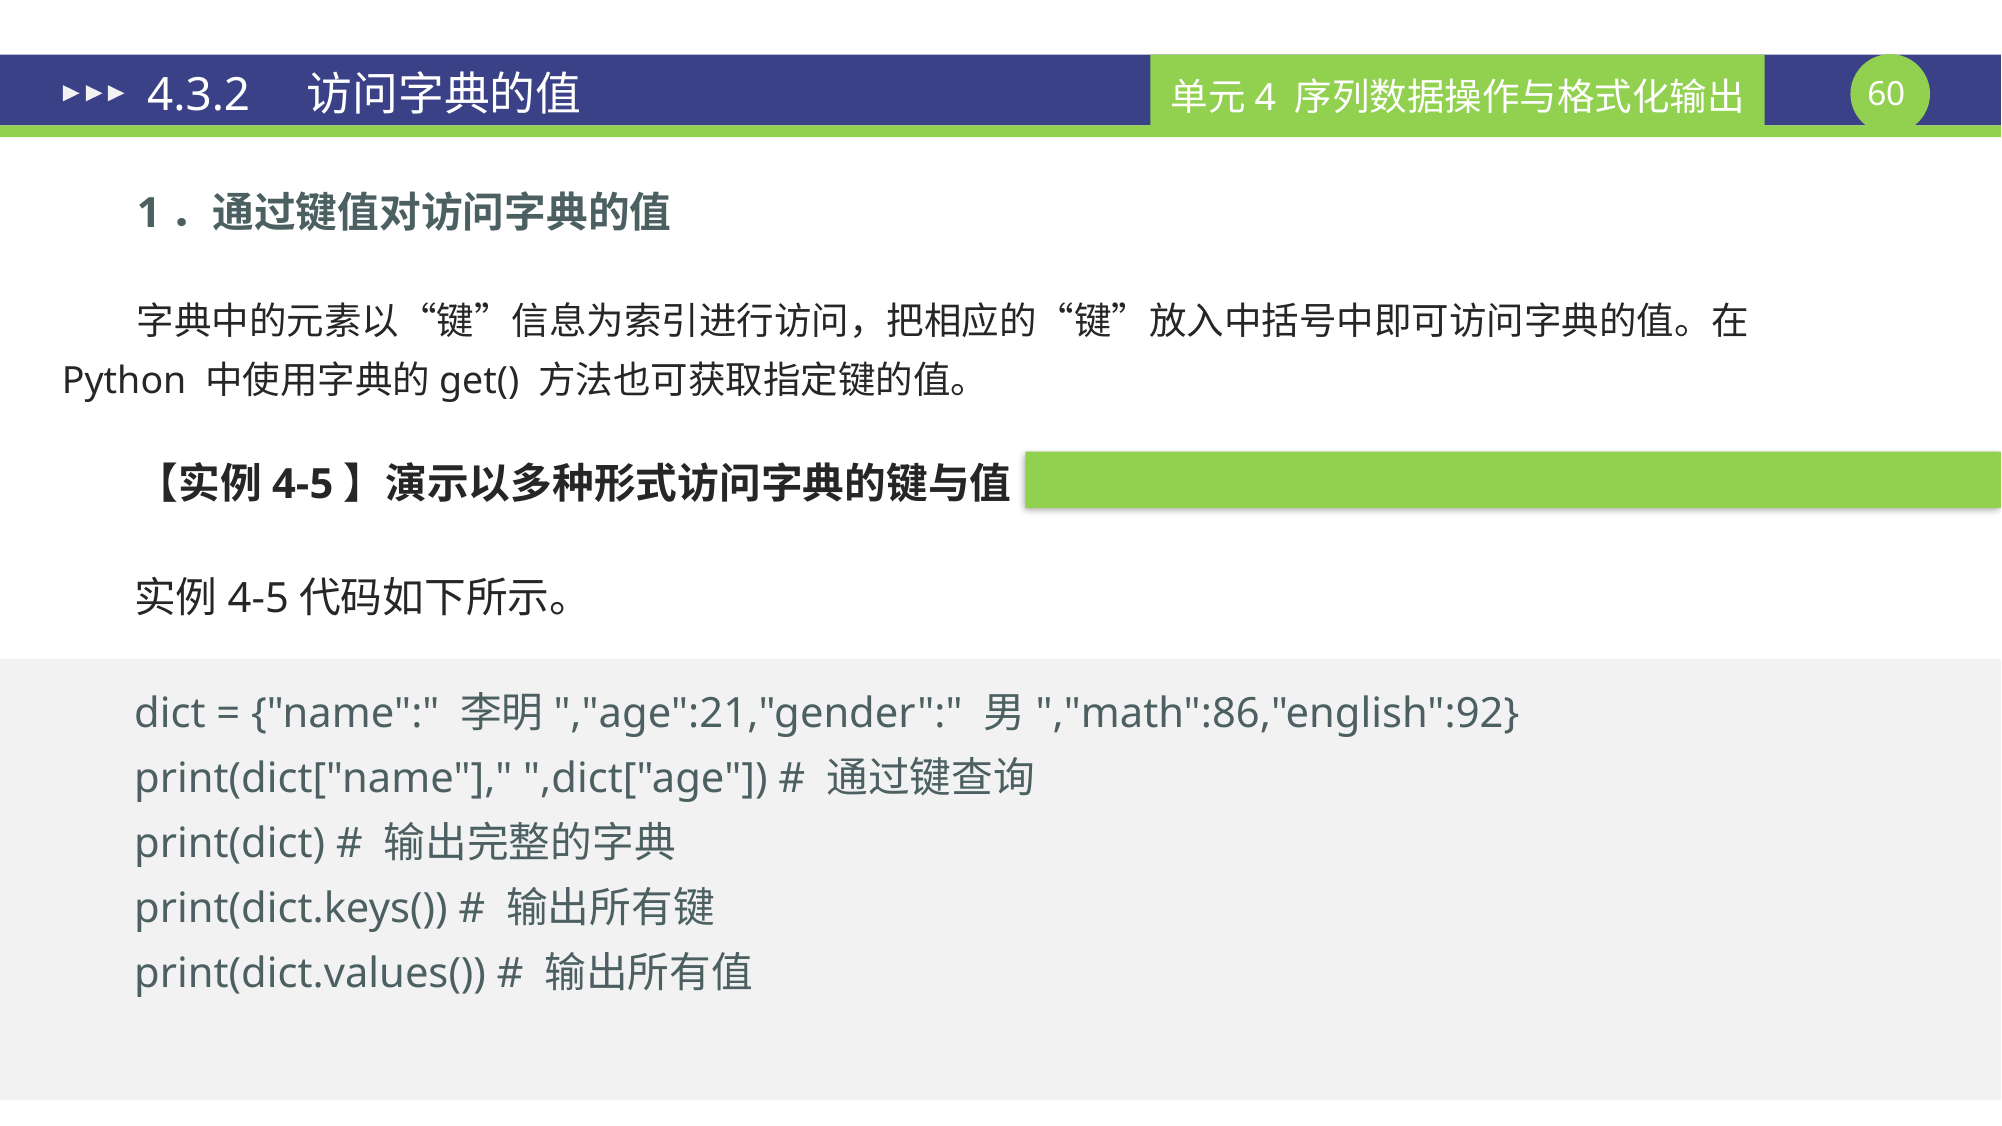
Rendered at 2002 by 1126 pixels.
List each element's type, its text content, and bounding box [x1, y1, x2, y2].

text_box 【实例4-5】演示以多种形式访问字典的键与值 [47, 432, 1863, 514]
text_box 实例4-5代码如下所示。 dict = {"name":" 李明","age":21,"gender":" 男","math":86,"english":92} print(dict["name"]," ",dict["age"]) # 通过键查询 print(dict) # 输出完整的字典 print(dict.keys()) # 输出所有键 print(dict.values()) # 输出所有值 [44, 538, 2001, 1003]
text_box [0, 657, 2001, 1102]
text_box 1．通过键值对访问字典的值 [47, 162, 1920, 244]
title 4.3.2 访问字典的值 [127, 59, 1338, 126]
text_box [1863, 451, 2001, 509]
text_box 字典中的元素以“键”信息为索引进行访问，把相应的“键”放入中括号中即可访问字典的值。在Python 中使用字典的get() 方法也可获取指定键的值。 [47, 275, 1863, 409]
